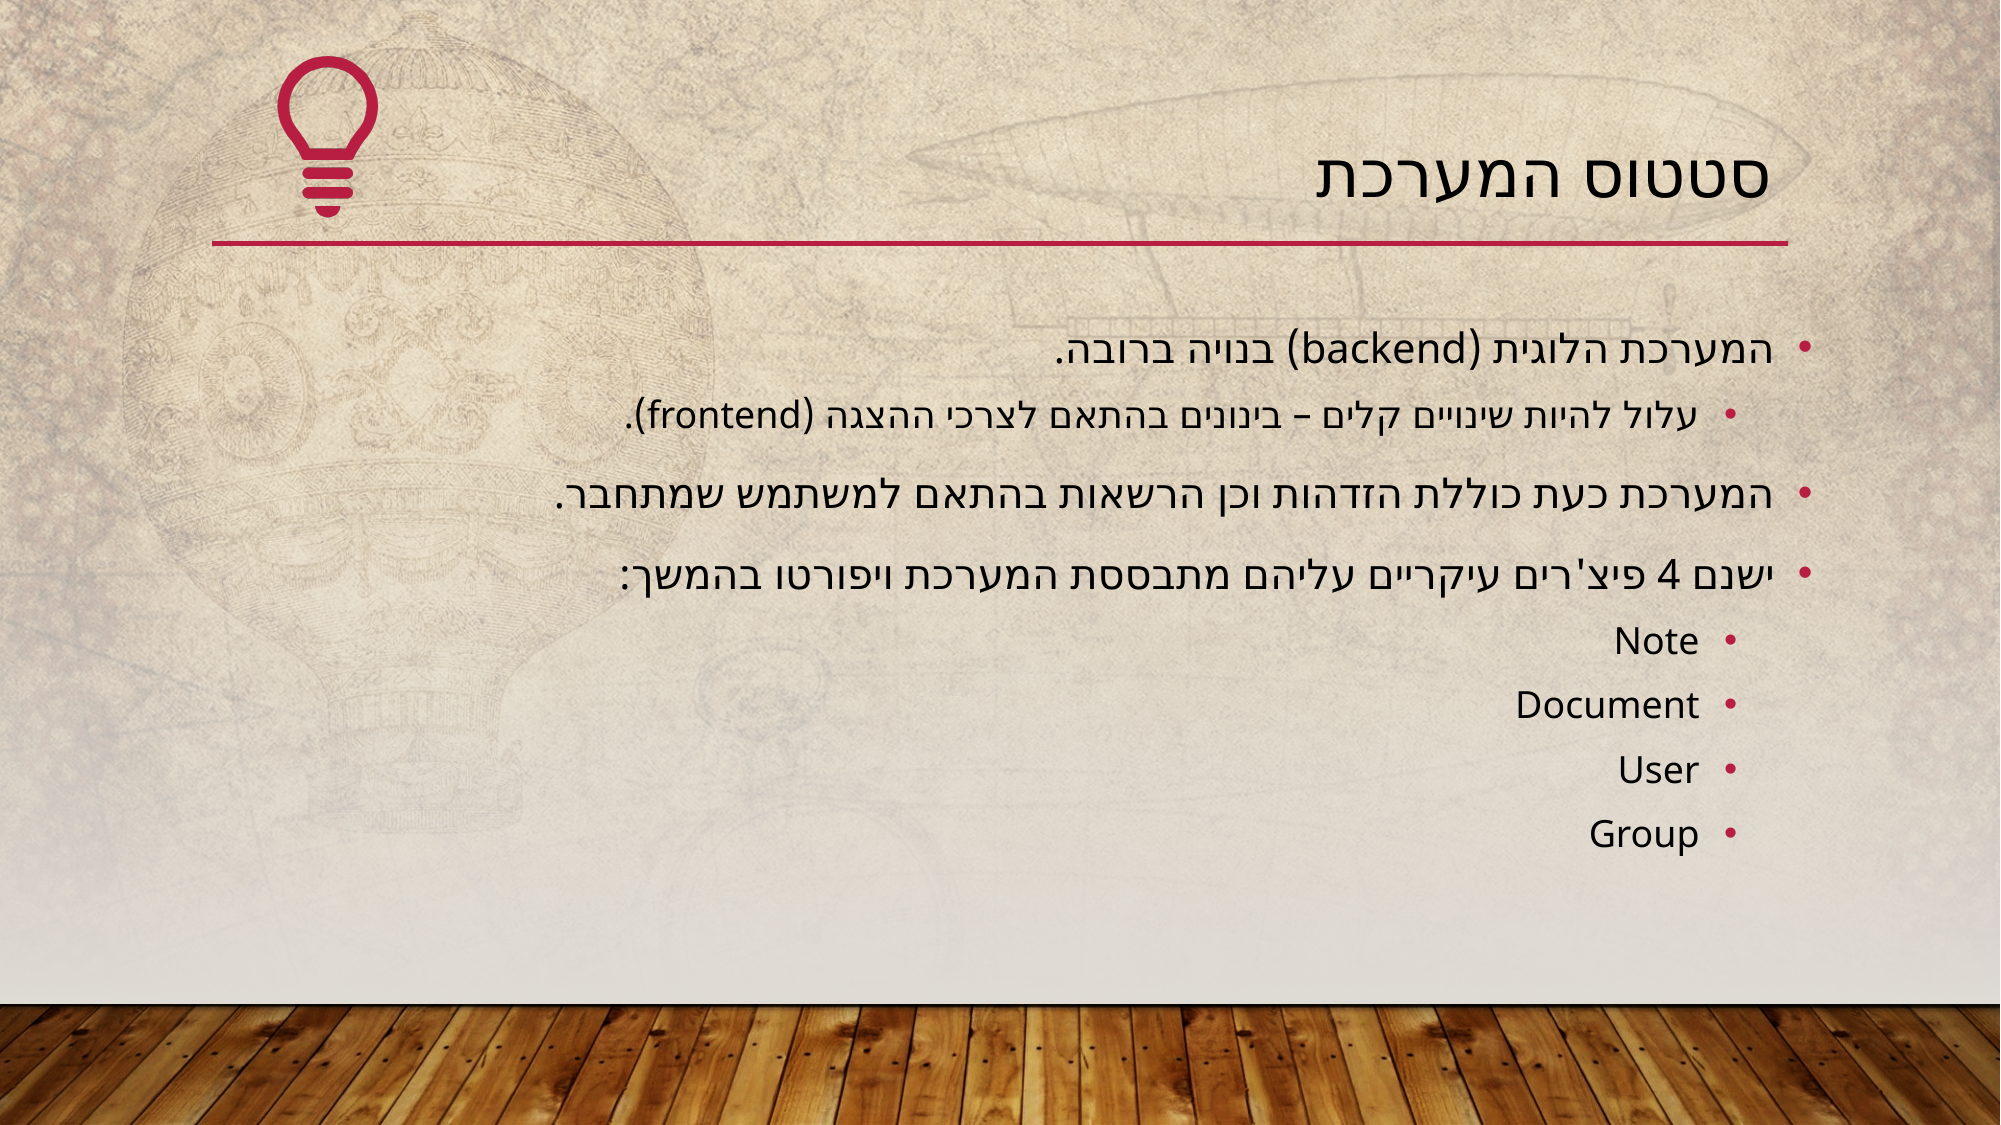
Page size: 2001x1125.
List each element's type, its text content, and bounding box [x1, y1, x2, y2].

list המערכת הלוגית (backend) בנויה ברובה. עלול להיות שינויים קלים – בינונים בהתאם לצרכי ההצגה (frontend). המערכת כעת כוללת הזדהות וכן הרשאות בהתאם למשתמש שמתחבר. ישנם 4 פיצ'רים עיקריים עליהם מתבססת המערכת ויפורטו בהמשך: Note Document User Group [212, 304, 1828, 920]
title סטטוס המערכת [212, 131, 1788, 304]
picture [0, 1004, 2000, 1125]
picture [235, 43, 420, 229]
